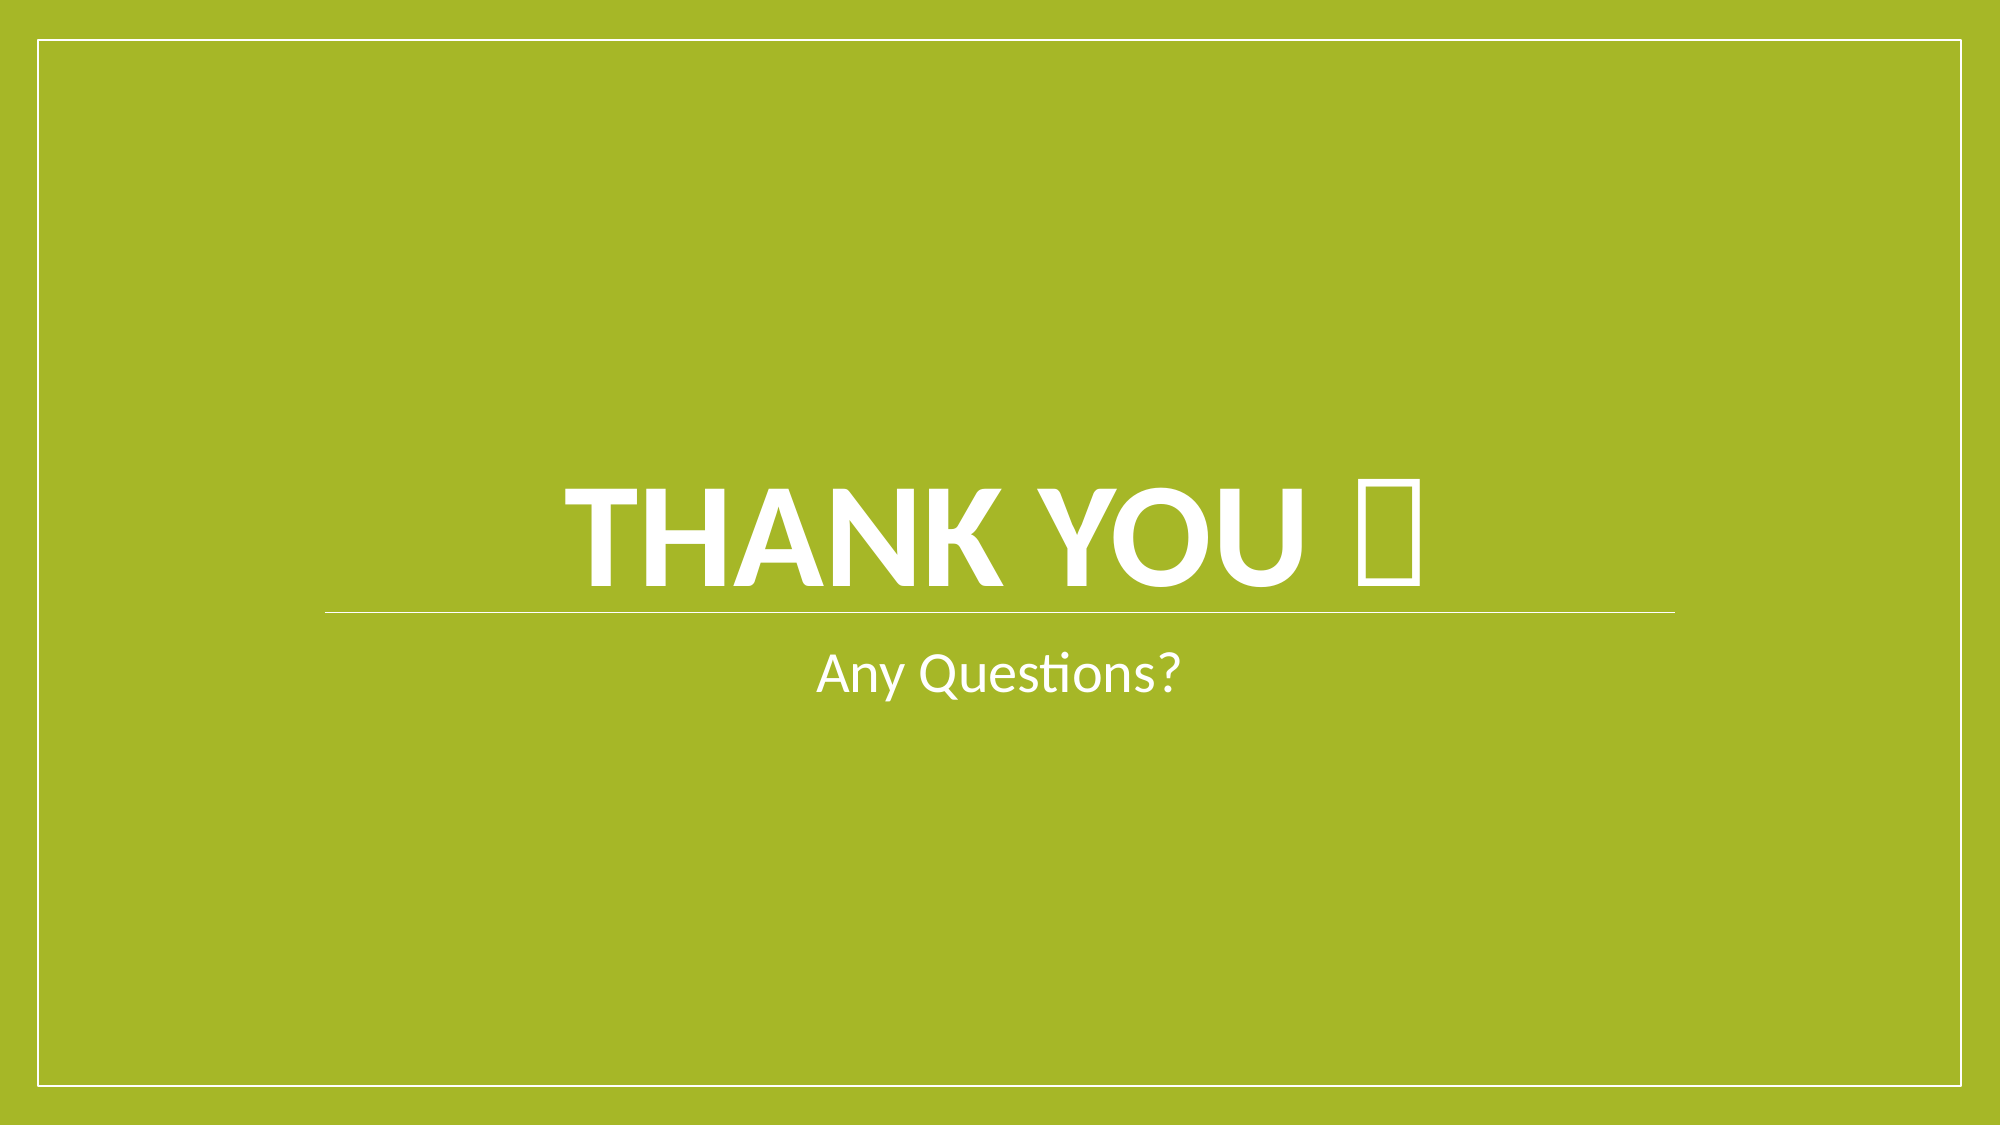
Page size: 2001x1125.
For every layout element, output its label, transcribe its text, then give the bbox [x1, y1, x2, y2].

title Thank you  [182, 144, 1818, 625]
subtitle Any Questions? [280, 634, 1719, 863]
